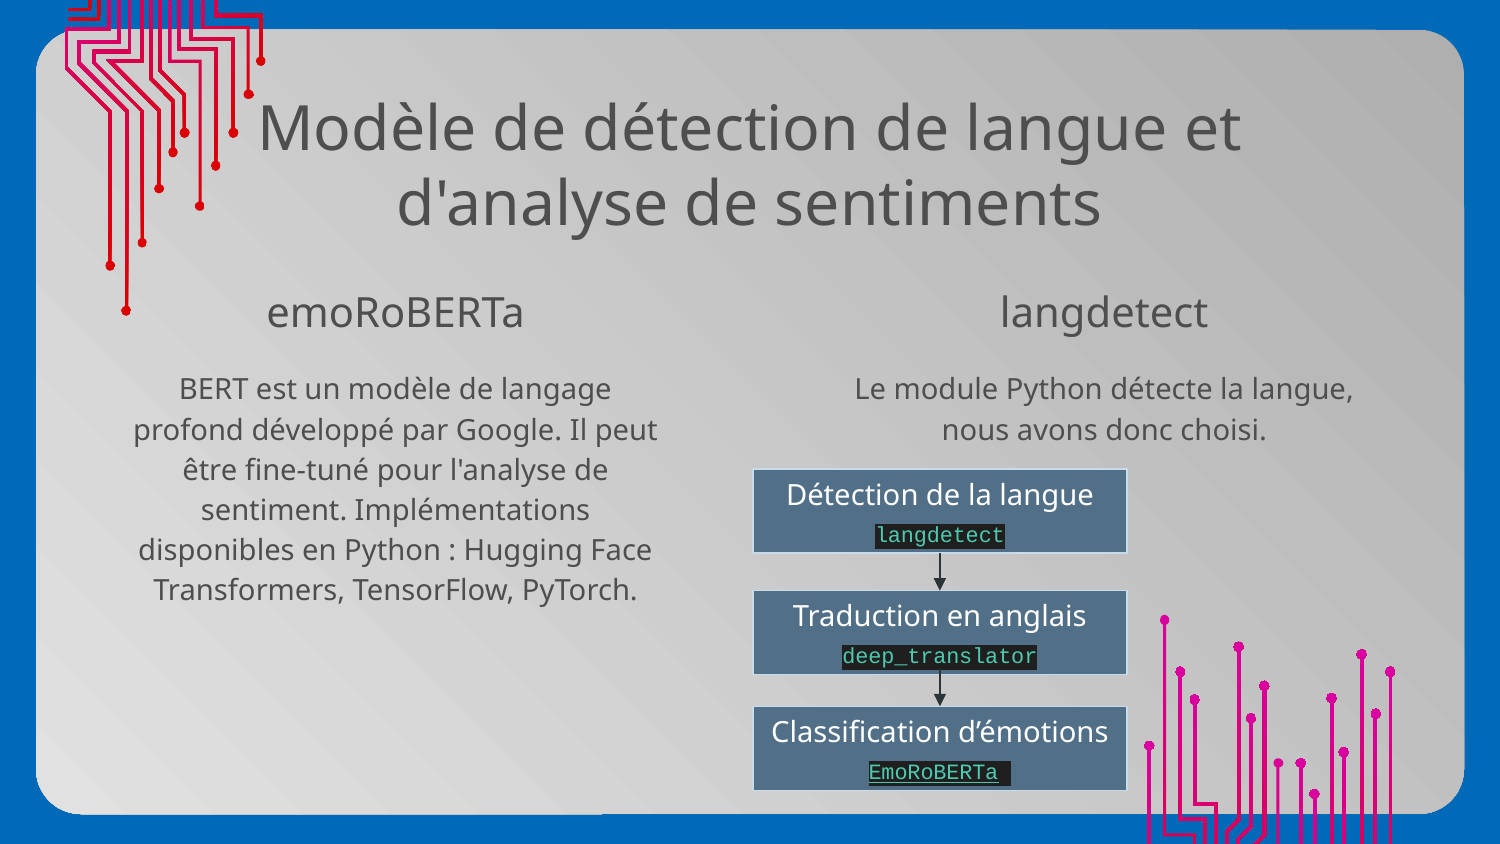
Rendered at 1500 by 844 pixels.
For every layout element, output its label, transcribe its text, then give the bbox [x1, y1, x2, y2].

text_box Classification d’émotions EmoRoBERTa [753, 706, 1127, 791]
subtitle emoRoBERTa [118, 266, 674, 351]
title Modèle de détection de langue et d'analyse de sentiments [118, 72, 1382, 167]
text_box Traduction en anglais deep_translator [753, 590, 1127, 675]
text_box Détection de la langue langdetect [753, 469, 1127, 554]
subtitle BERT est un modèle de langage profond développé par Google. Il peut être fine-tuné pour l'analyse de sentiment. Implémentations disponibles en Python : Hugging Face Transformers, TensorFlow, PyTorch. [118, 351, 674, 628]
subtitle Le module Python détecte la langue, nous avons donc choisi. [826, 351, 1382, 565]
subtitle langdetect [826, 266, 1382, 351]
